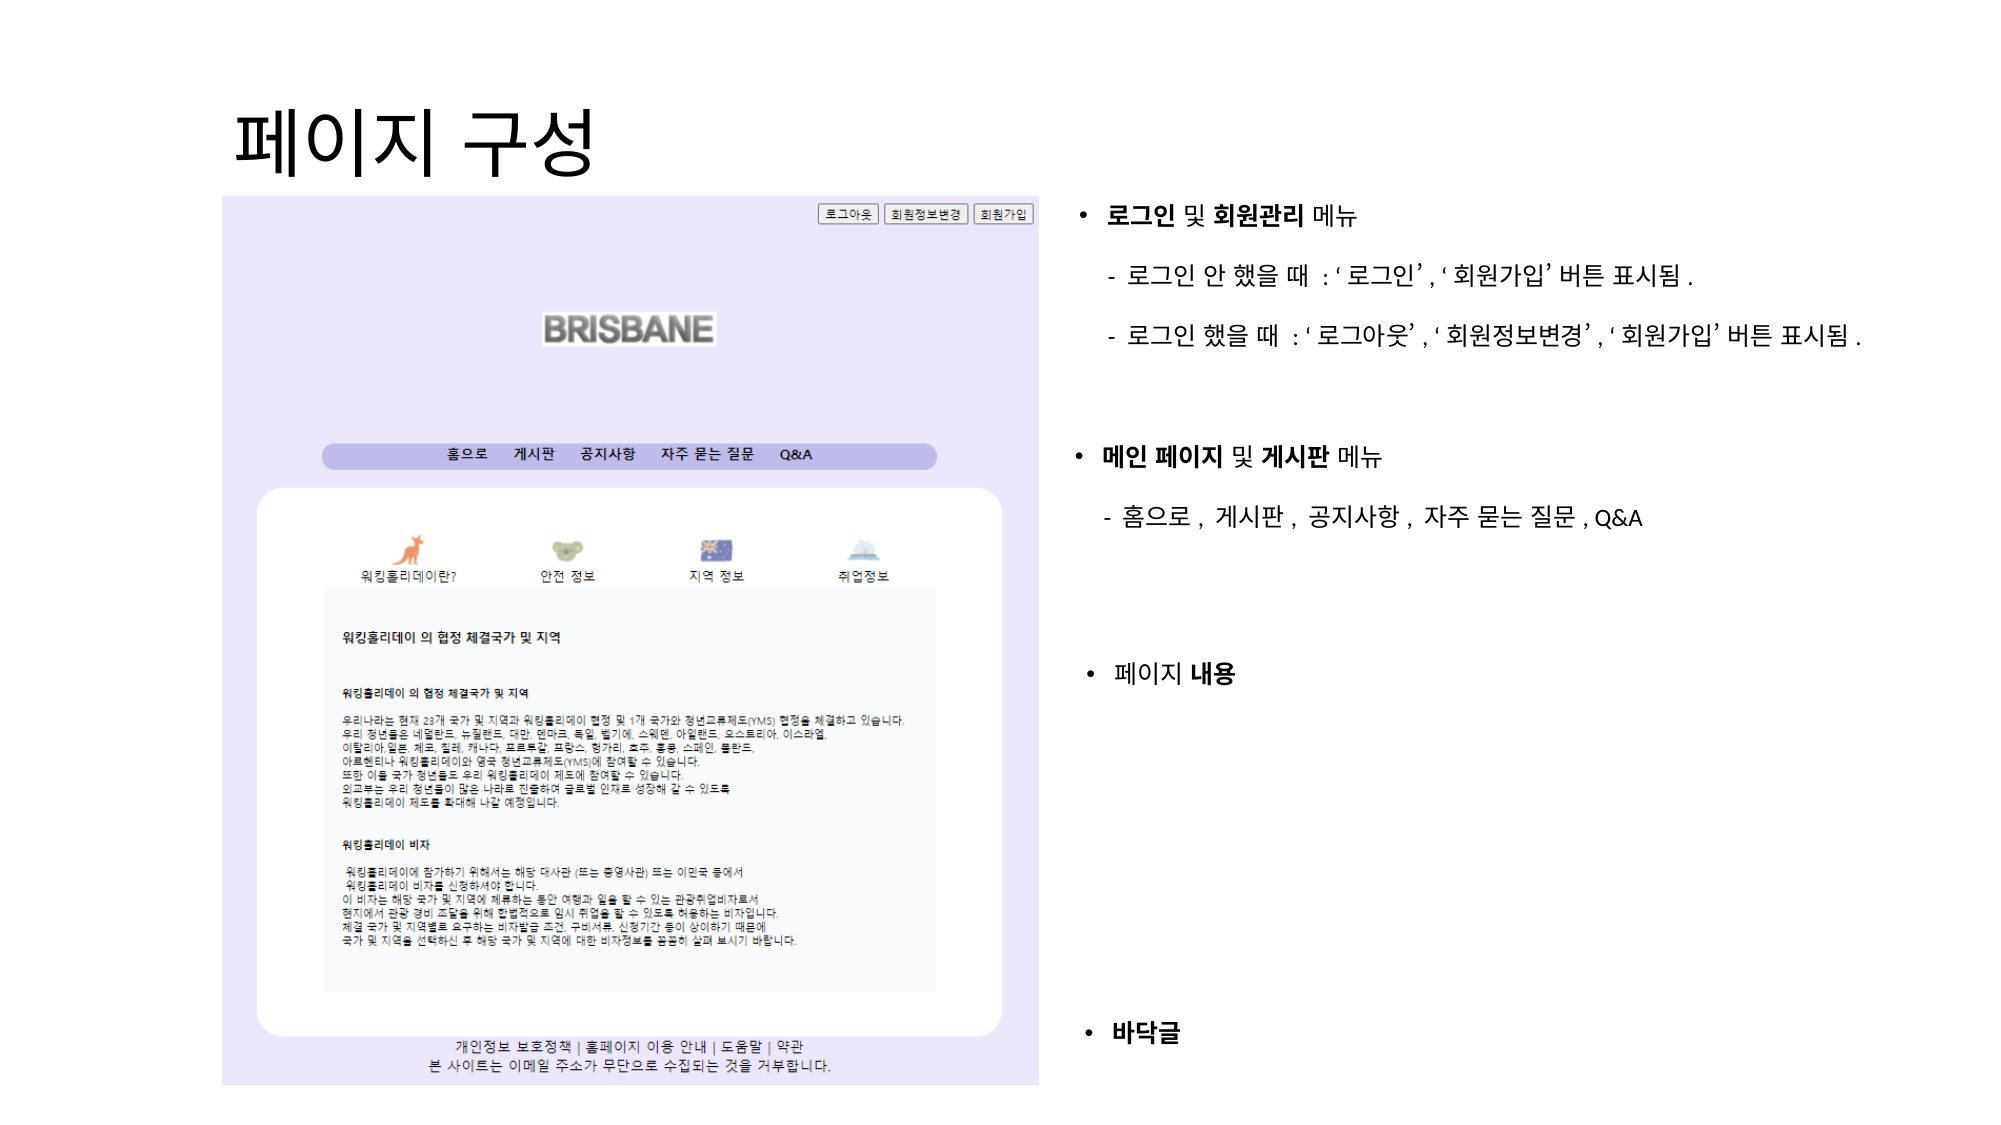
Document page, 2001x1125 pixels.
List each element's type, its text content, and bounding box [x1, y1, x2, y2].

text_box 메인 페이지 및 게시판 메뉴 - 홈으로, 게시판, 공지사항, 자주 묻는 질문, Q&A [1059, 433, 1664, 539]
text_box 로그인 및 회원관리 메뉴 - 로그인 안 했을 때 : ‘로그인’, ‘회원가입’ 버튼 표시됨. - 로그인 했을 때 : ‘로그아웃’, ‘회원정보변경’, ‘회원가입’ 버튼 표시됨. [1064, 192, 1877, 358]
picture [222, 196, 1039, 1085]
title 페이지 구성 [119, 85, 714, 197]
text_box 페이지 내용 [1071, 650, 1252, 696]
text_box 바닥글 [1069, 1010, 1197, 1056]
